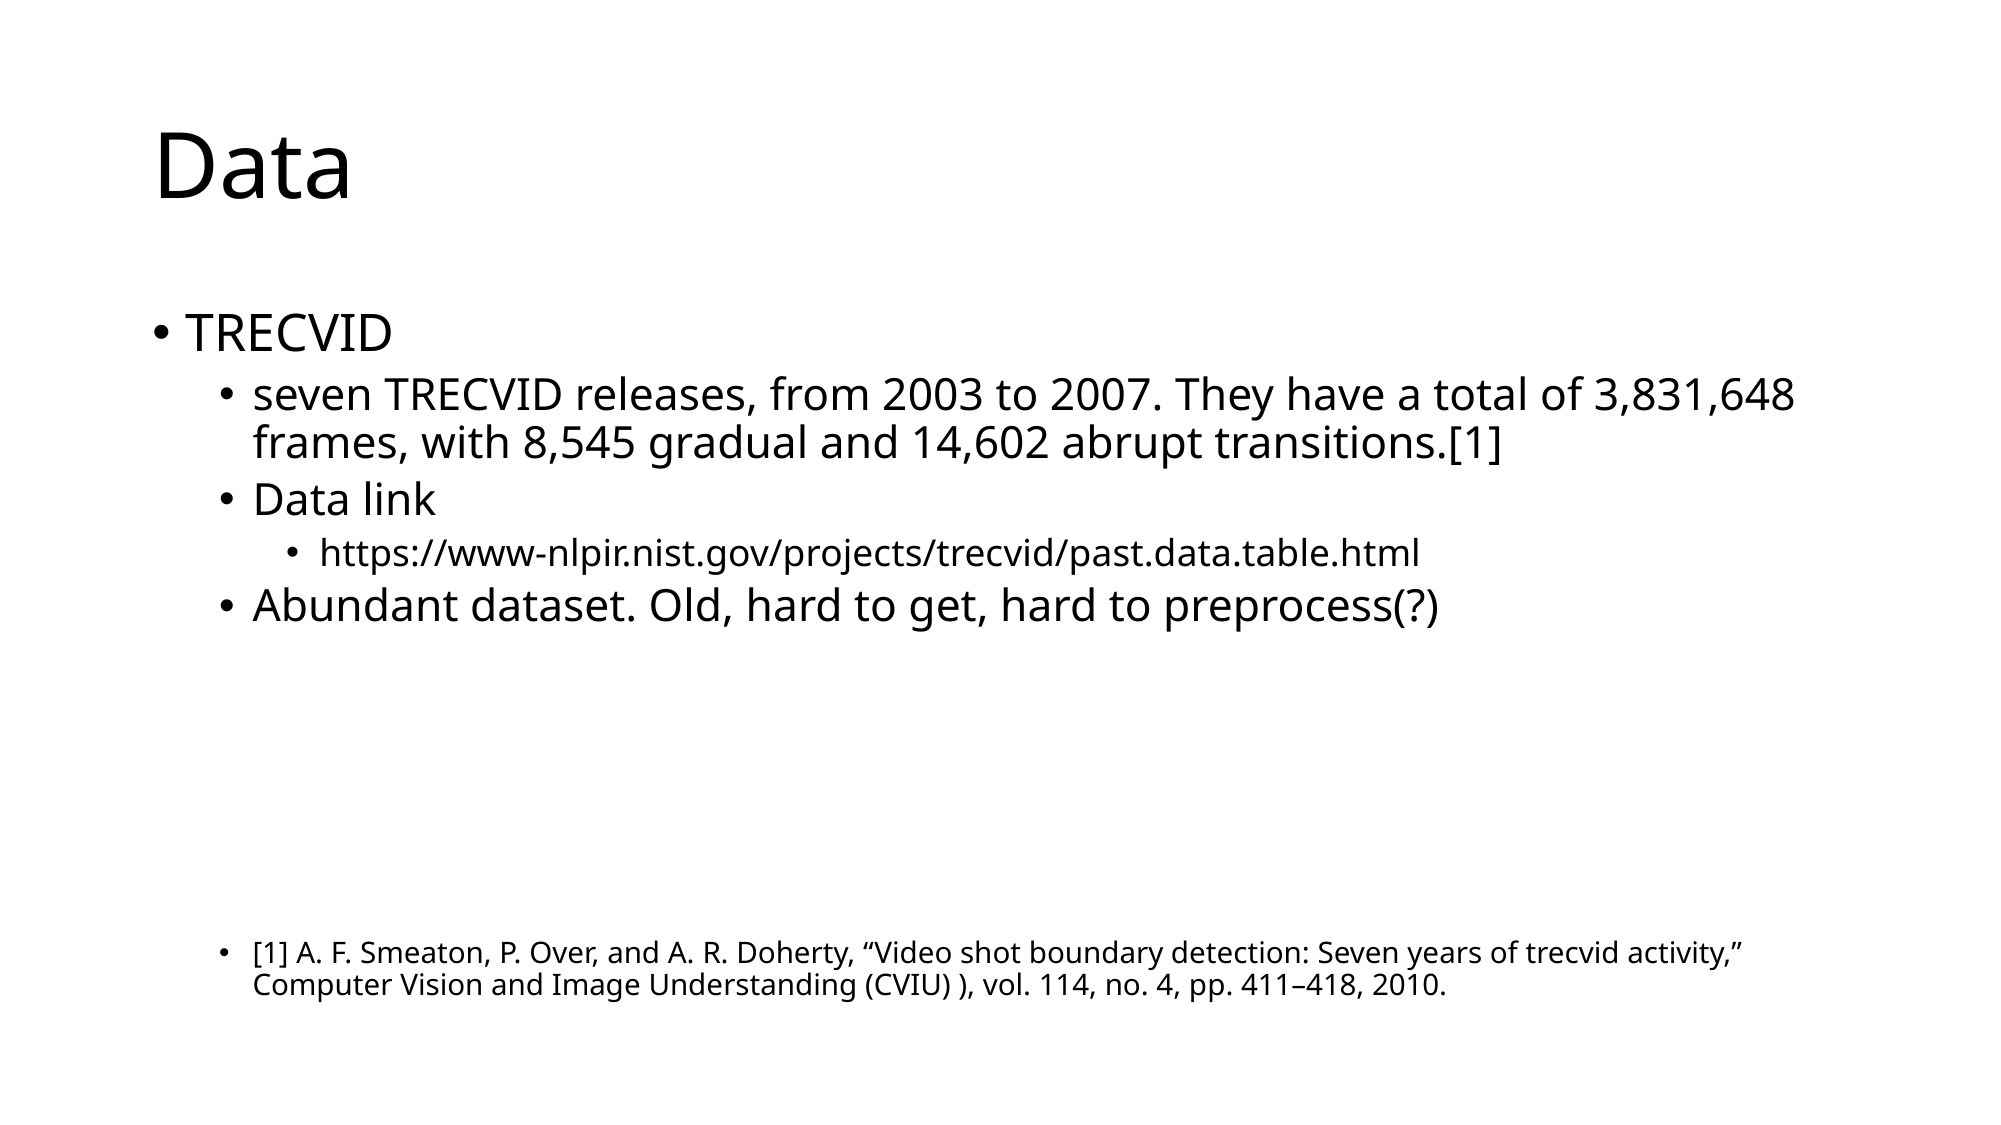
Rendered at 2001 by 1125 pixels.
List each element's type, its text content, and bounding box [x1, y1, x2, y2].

title Data [137, 59, 1863, 278]
list TRECVID seven TRECVID releases, from 2003 to 2007. They have a total of 3,831,648 frames, with 8,545 gradual and 14,602 abrupt transitions.[1] Data link https://www-nlpir.nist.gov/projects/trecvid/past.data.table.html Abundant dataset. Old, hard to get, hard to preprocess(?) [1] A. F. Smeaton, P. Over, and A. R. Doherty, “Video shot boundary detection: Seven years of trecvid activity,” Computer Vision and Image Understanding (CVIU) ), vol. 114, no. 4, pp. 411–418, 2010. [137, 299, 1863, 1014]
